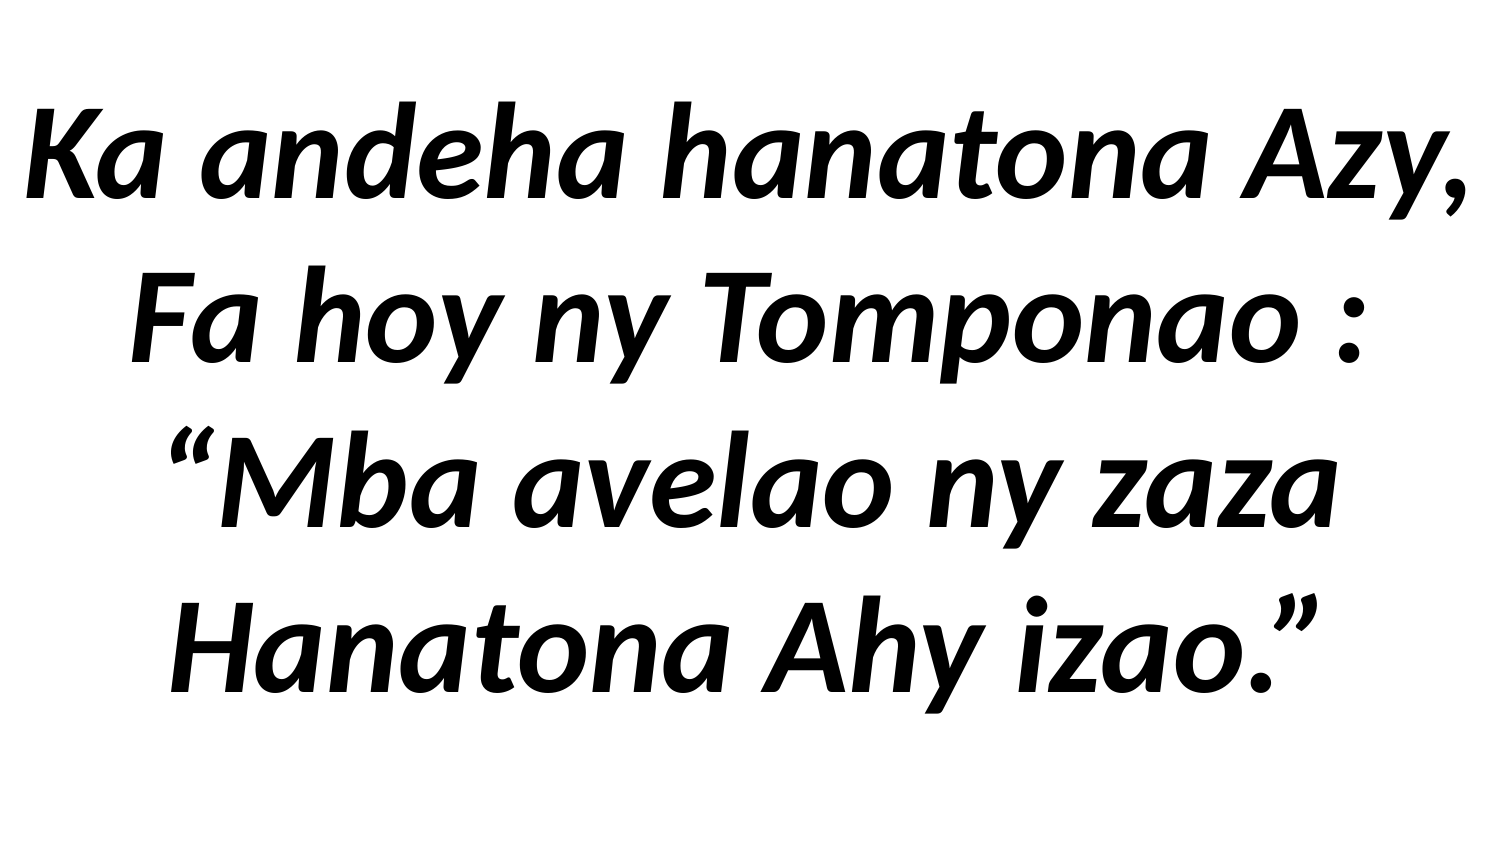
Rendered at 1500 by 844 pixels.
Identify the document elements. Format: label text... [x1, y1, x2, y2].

title Ka andeha hanatona Azy, Fa hoy ny Tomponao : “Mba avelao ny zaza Hanatona Ahy izao.” [0, 300, 1500, 481]
